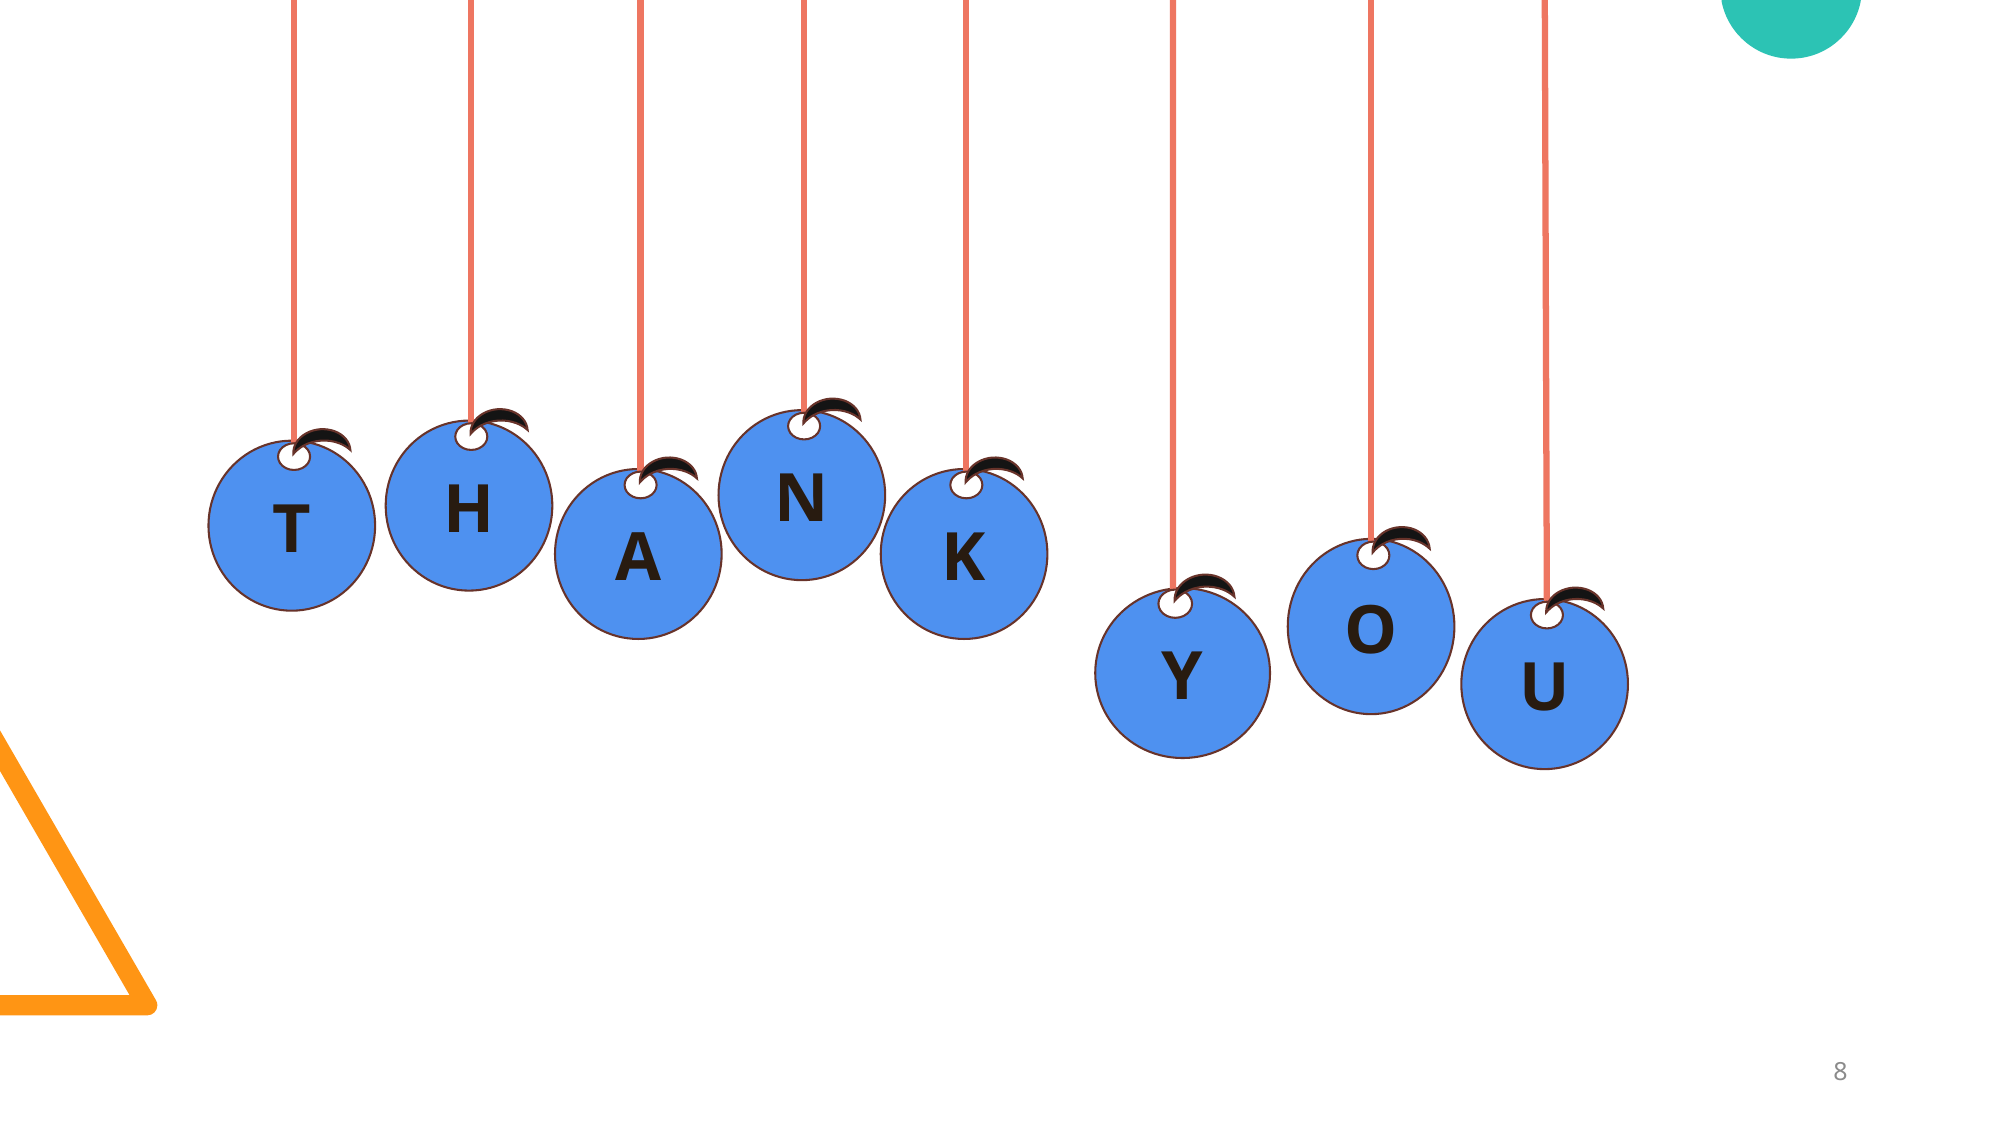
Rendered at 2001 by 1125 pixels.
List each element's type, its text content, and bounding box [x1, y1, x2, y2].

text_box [1461, 0, 1628, 770]
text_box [722, 0, 886, 581]
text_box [385, 0, 553, 591]
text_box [880, 0, 1048, 639]
slide_number 8 [1412, 1042, 1863, 1103]
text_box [1287, 0, 1455, 715]
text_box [208, 0, 376, 611]
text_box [1095, 0, 1271, 759]
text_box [554, 0, 722, 639]
